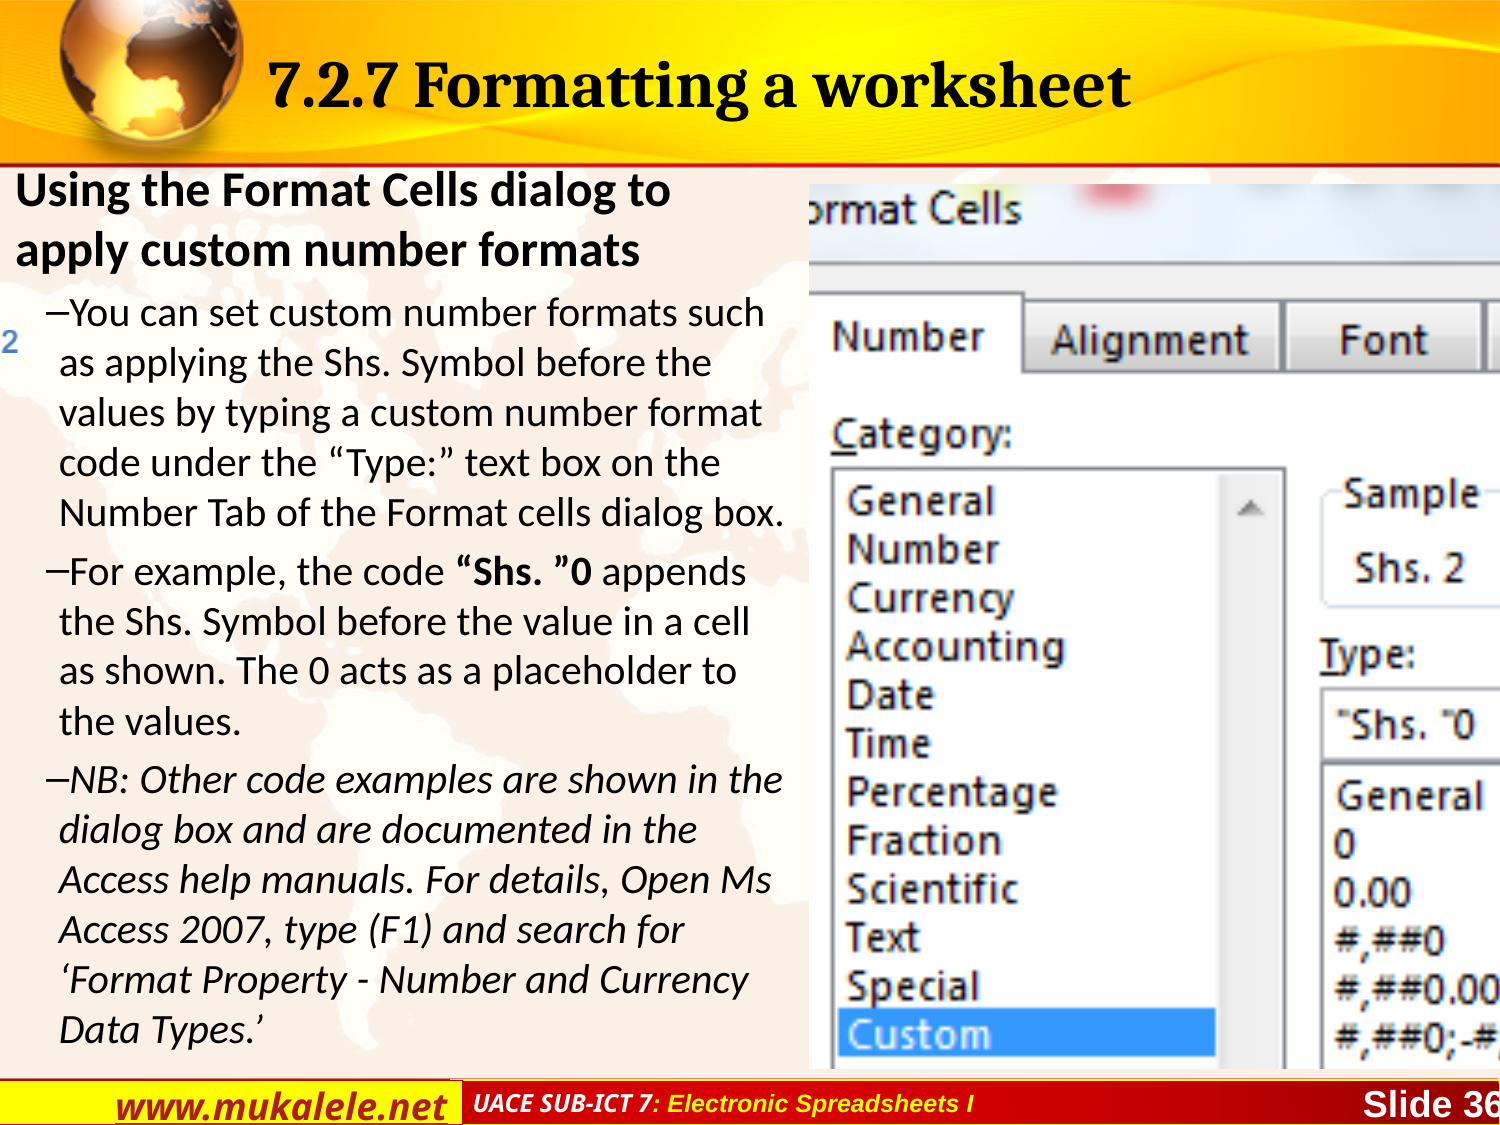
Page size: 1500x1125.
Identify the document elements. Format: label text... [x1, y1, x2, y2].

picture [1489, 1095, 1499, 1103]
list Using the Format Cells dialog to apply custom number formats You can set custom number formats such as applying the Shs. Symbol before the values by typing a custom number format code under the “Type:” text box on the Number Tab of the Format cells dialog box. For example, the code “Shs. ”0 appends the Shs. Symbol before the value in a cell as shown. The 0 acts as a placeholder to the values. NB: Other code examples are shown in the dialog box and are documented in the Access help manuals. For details, Open Ms Access 2007, type (F1) and search for ‘Format Property - Number and Currency Data Types.’ [0, 148, 810, 1069]
picture [463, 1081, 1499, 1124]
picture [0, 330, 21, 353]
picture [0, 0, 253, 148]
title 7.2.7 Formatting a worksheet [253, 0, 1500, 163]
picture [0, 163, 1500, 1080]
picture [1490, 1104, 1497, 1113]
